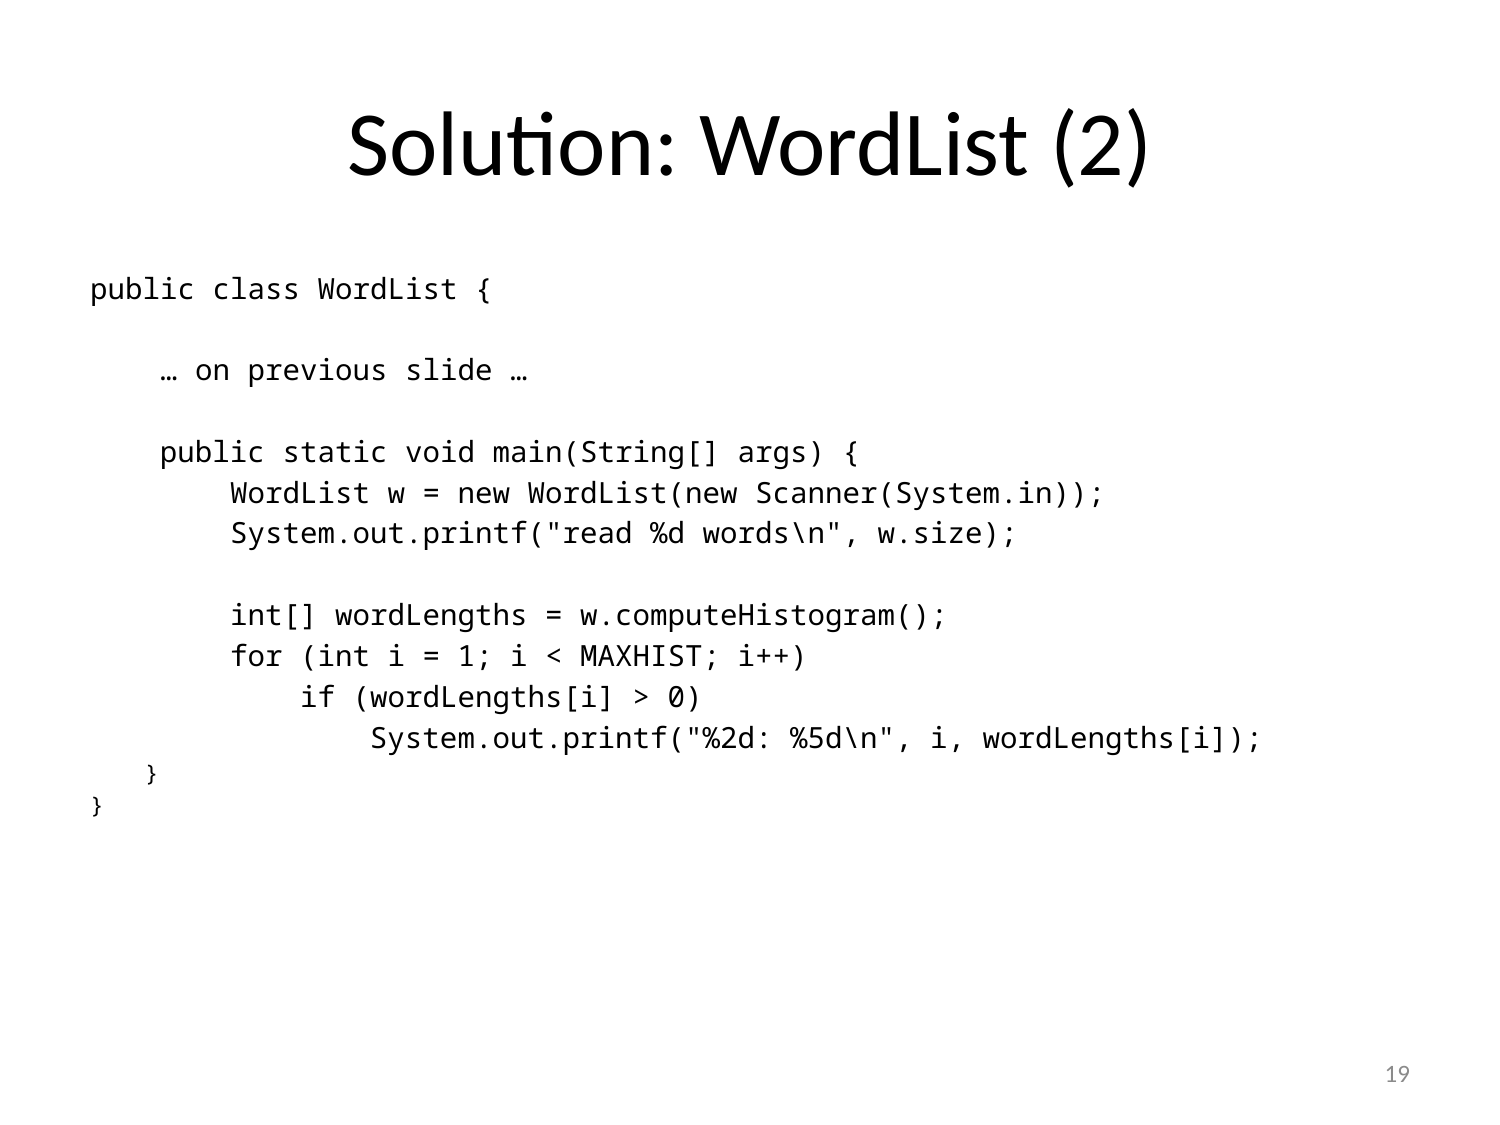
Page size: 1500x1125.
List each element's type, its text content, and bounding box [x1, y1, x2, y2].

title Solution: WordList (2) [75, 45, 1425, 233]
list public class WordList { … on previous slide … public static void main(String[] args) { WordList w = new WordList(new Scanner(System.in)); System.out.printf("read %d words\n", w.size); int[] wordLengths = w.computeHistogram(); for (int i = 1; i < MAXHIST; i++) if (wordLengths[i] > 0) System.out.printf("%2d: %5d\n", i, wordLengths[i]); } } [75, 262, 1500, 1125]
slide_number 19 [1074, 1042, 1425, 1103]
